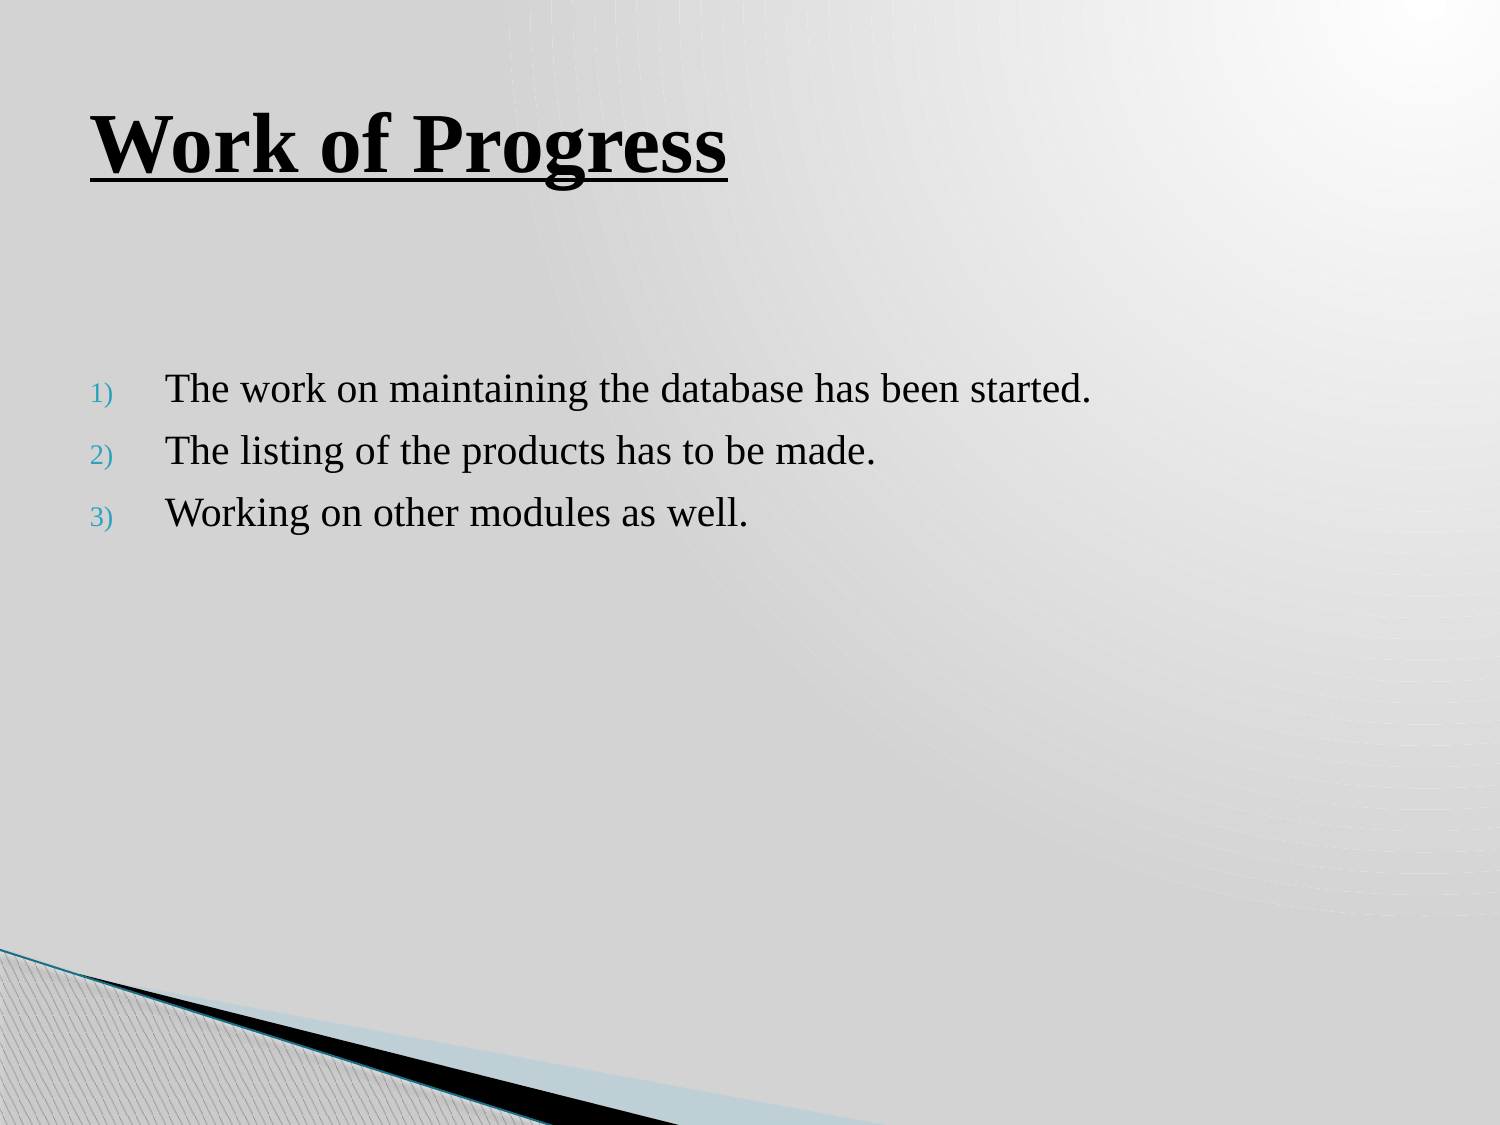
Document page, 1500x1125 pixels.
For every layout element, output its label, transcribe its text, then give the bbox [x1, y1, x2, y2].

title Work of Progress [75, 45, 1425, 233]
list The work on maintaining the database has been started. The listing of the products has to be made. Working on other modules as well. [75, 350, 1425, 1093]
